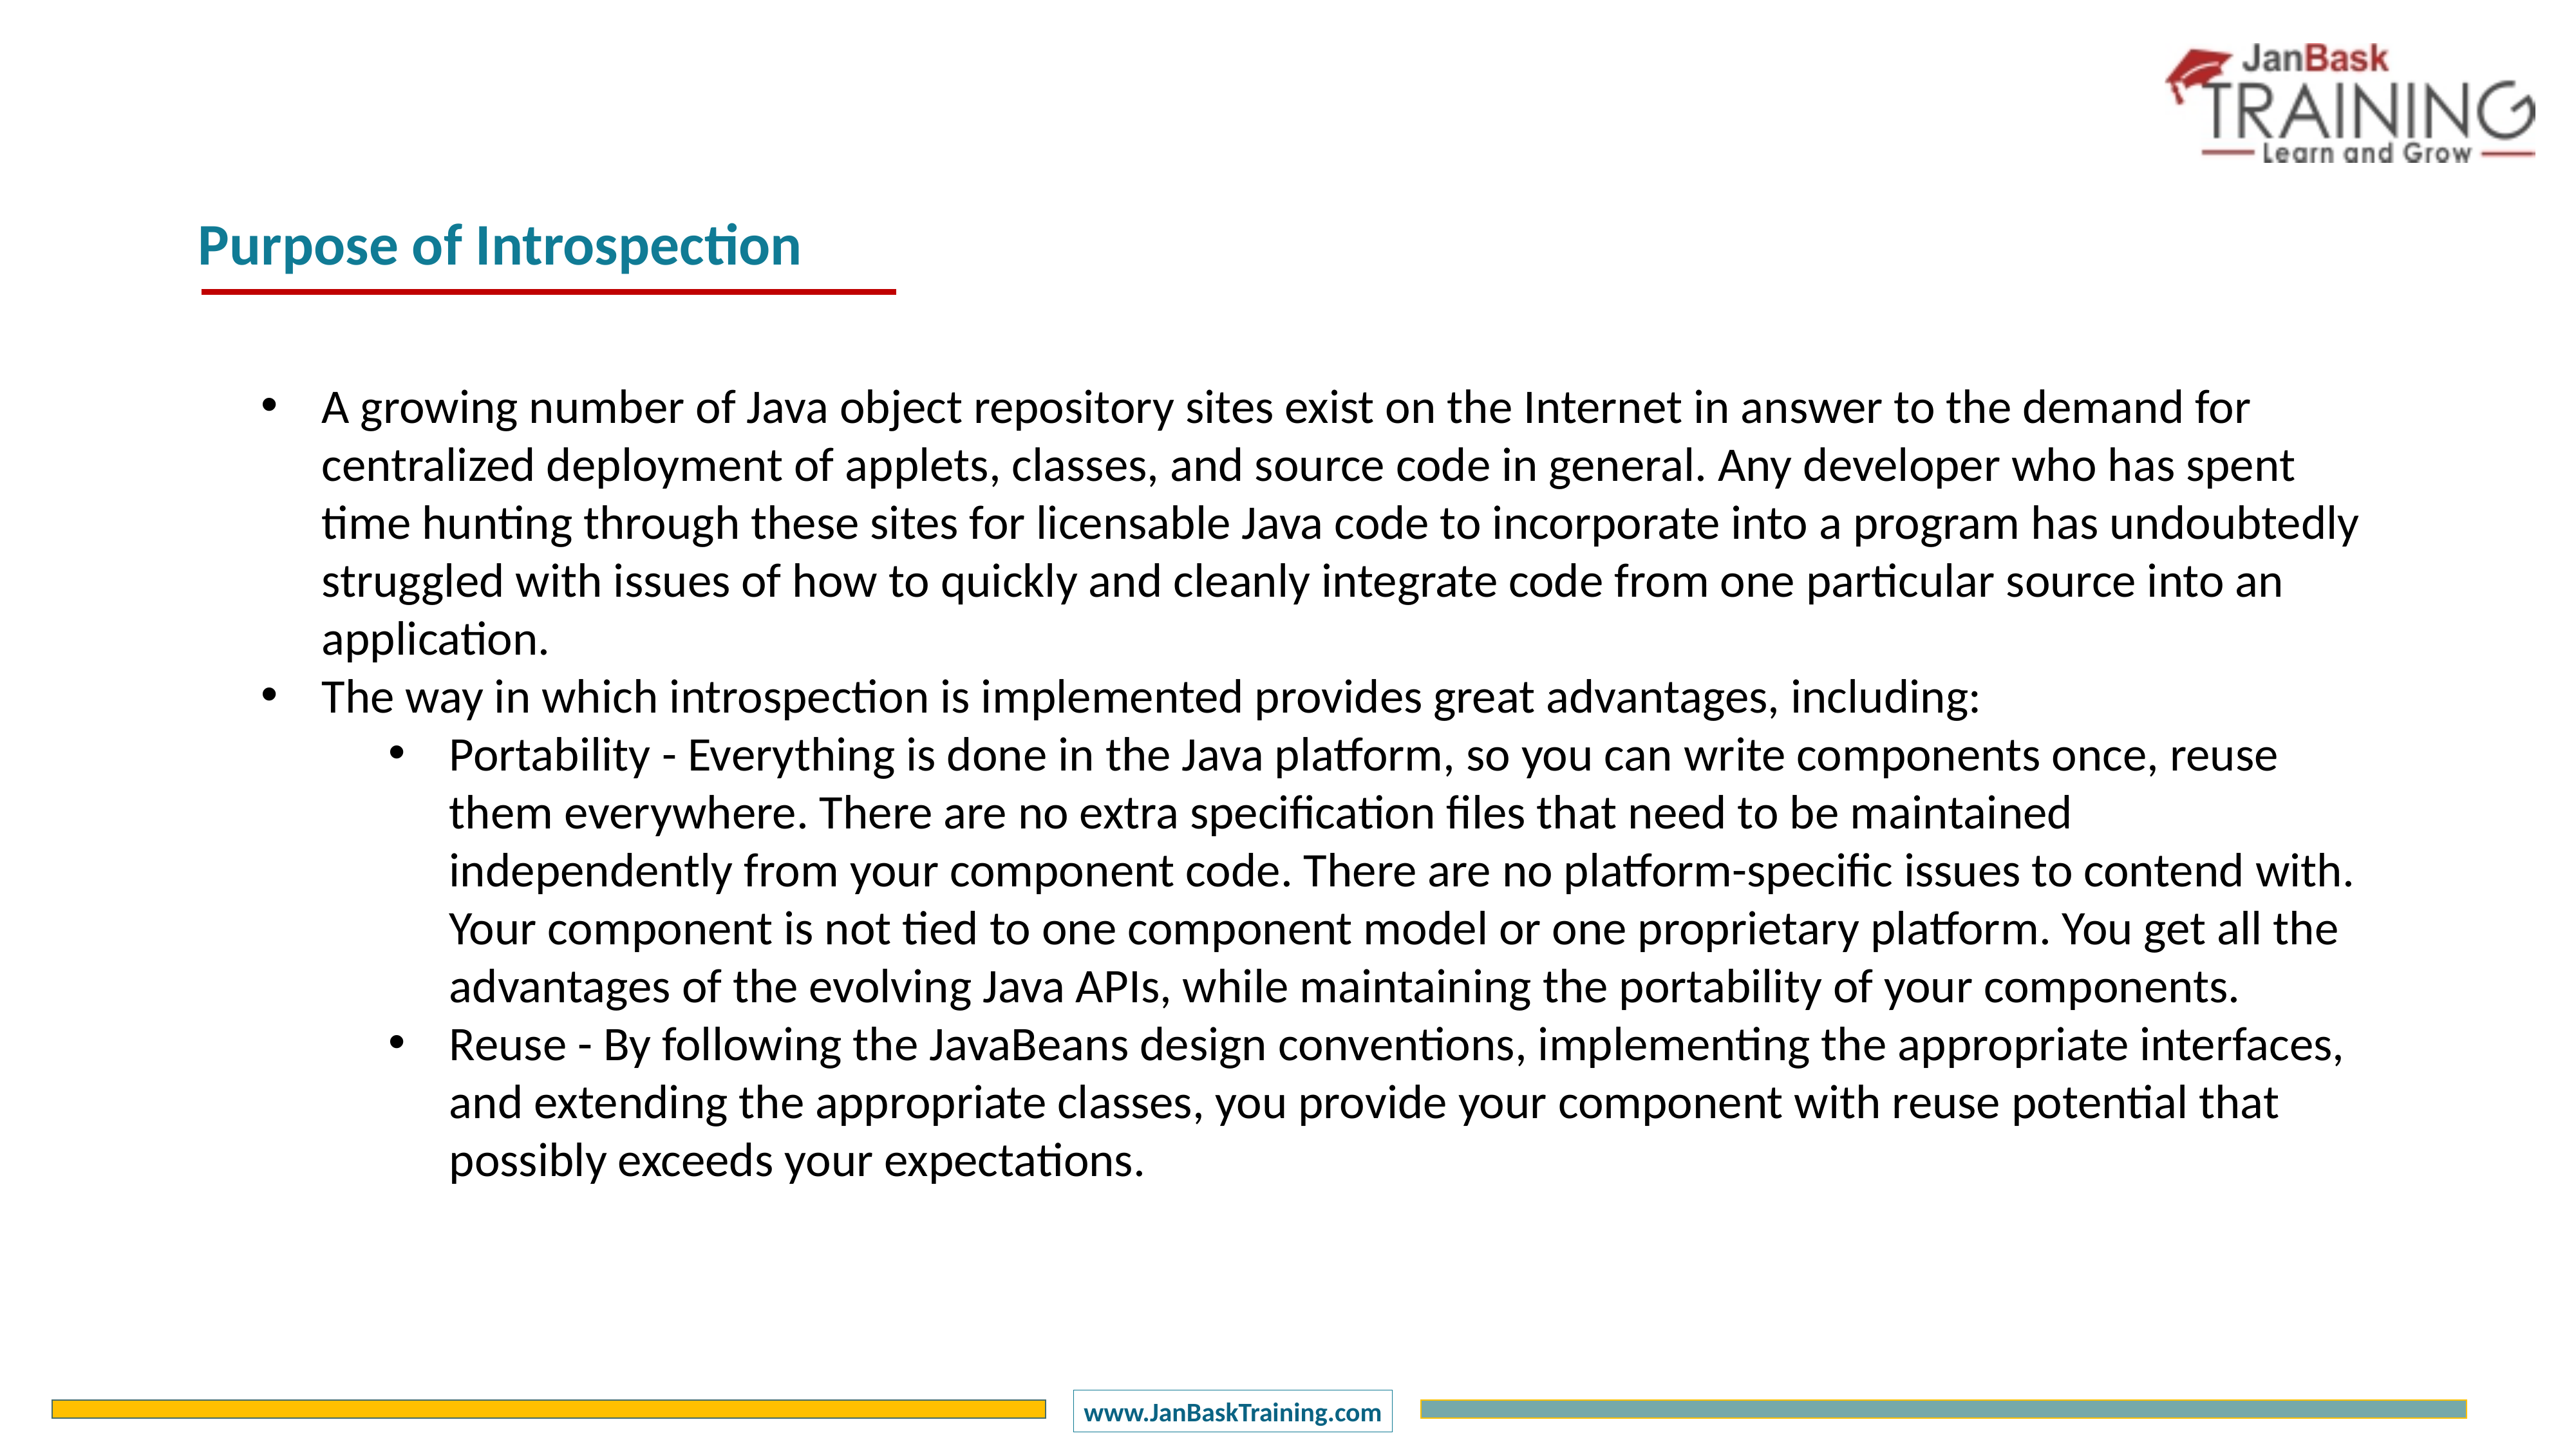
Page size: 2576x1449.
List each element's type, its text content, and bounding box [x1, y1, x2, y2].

picture [2165, 43, 2535, 163]
text_box Purpose of Introspection [193, 201, 2000, 282]
text_box A growing number of Java object repository sites exist on the Internet in answer to the demand for centralized deployment of applets, classes, and source code in general. Any developer who has spent time hunting through these sites for licensable Java code to incorporate into a program has undoubtedly struggled with issues of how to quickly and cleanly integrate code from one particular source into an application. The way in which introspection is implemented provides great advantages, including: Portability - Everything is done in the Java platform, so you can write components once, reuse them everywhere. There are no extra specification files that need to be maintained independently from your component code. There are no platform-specific issues to contend with. Your component is not tied to one component model or one proprietary platform. You get all the advantages of the evolving Java APIs, while maintaining the portability of your components. Reuse - By following the JavaBeans design conventions, implementing the appropriate interfaces, and extending the appropriate classes, you provide your component with reuse potential that possibly exceeds your expectations. [256, 370, 2367, 1191]
